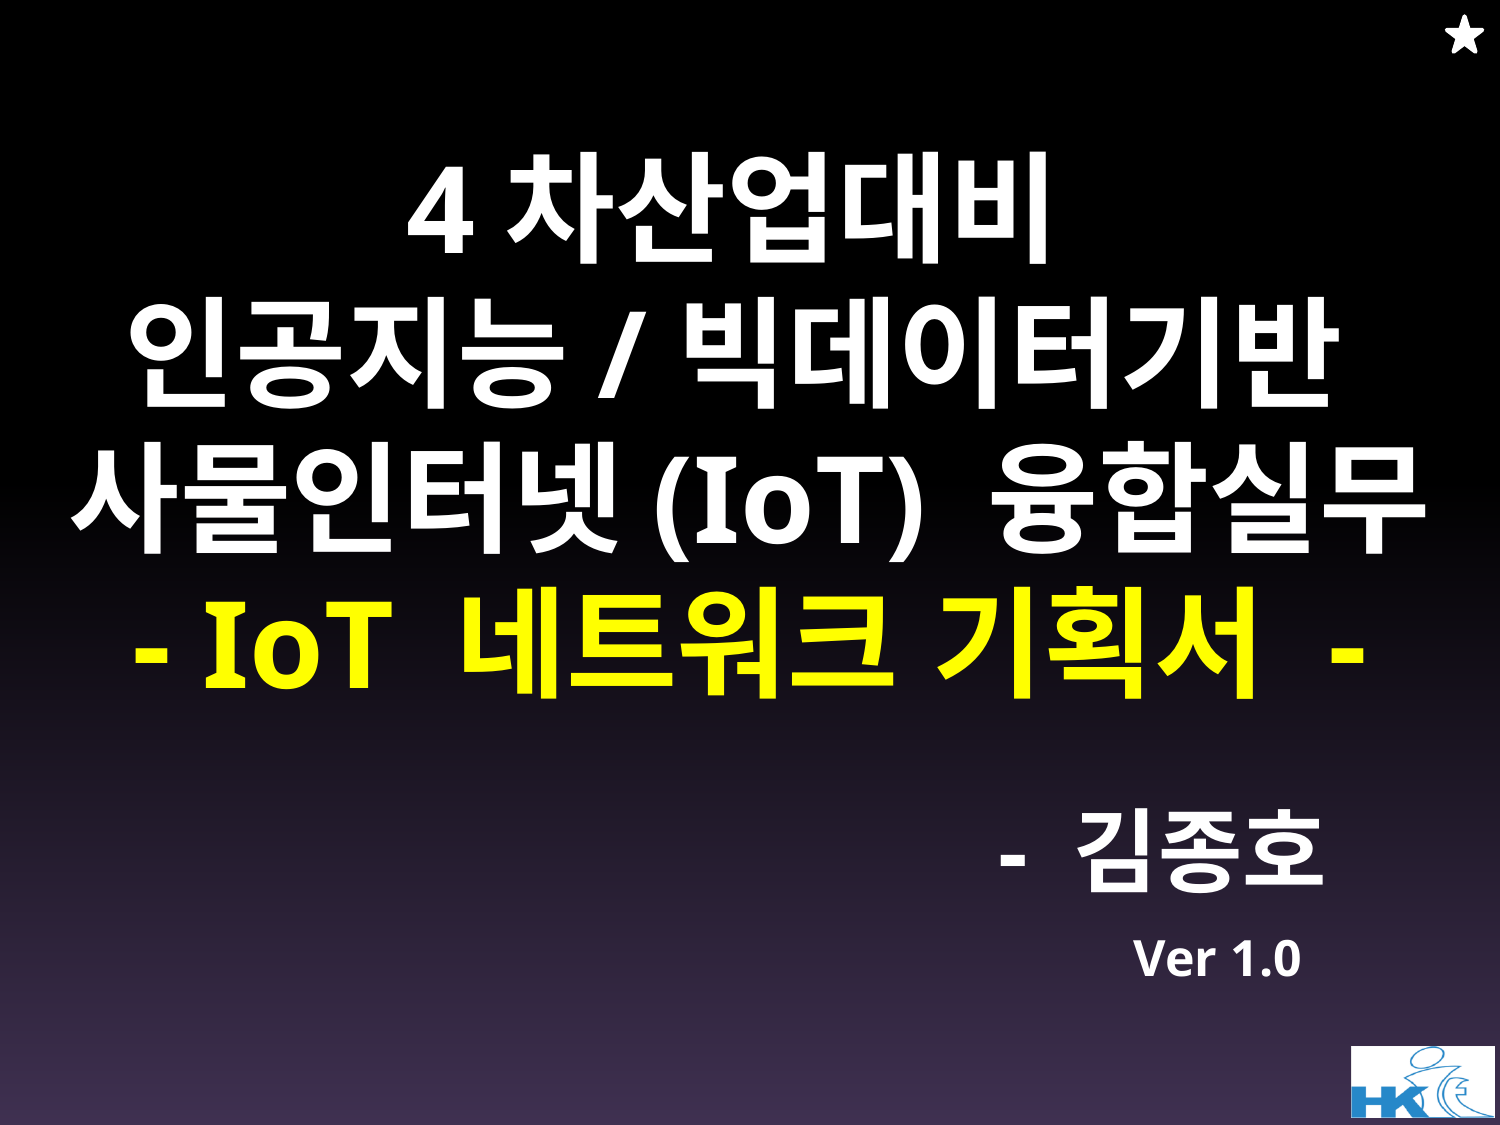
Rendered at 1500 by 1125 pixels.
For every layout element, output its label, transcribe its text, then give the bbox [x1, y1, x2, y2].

text_box [1444, 14, 1485, 54]
text_box 4차산업대비 인공지능/빅데이터기반 사물인터넷(IoT) 융합실무 - IoT 네트워크 기획서 - [0, 125, 1500, 721]
picture [1351, 1046, 1495, 1118]
text_box Ver 1.0 [1119, 919, 1317, 994]
text_box - 김종호 [983, 786, 1343, 912]
